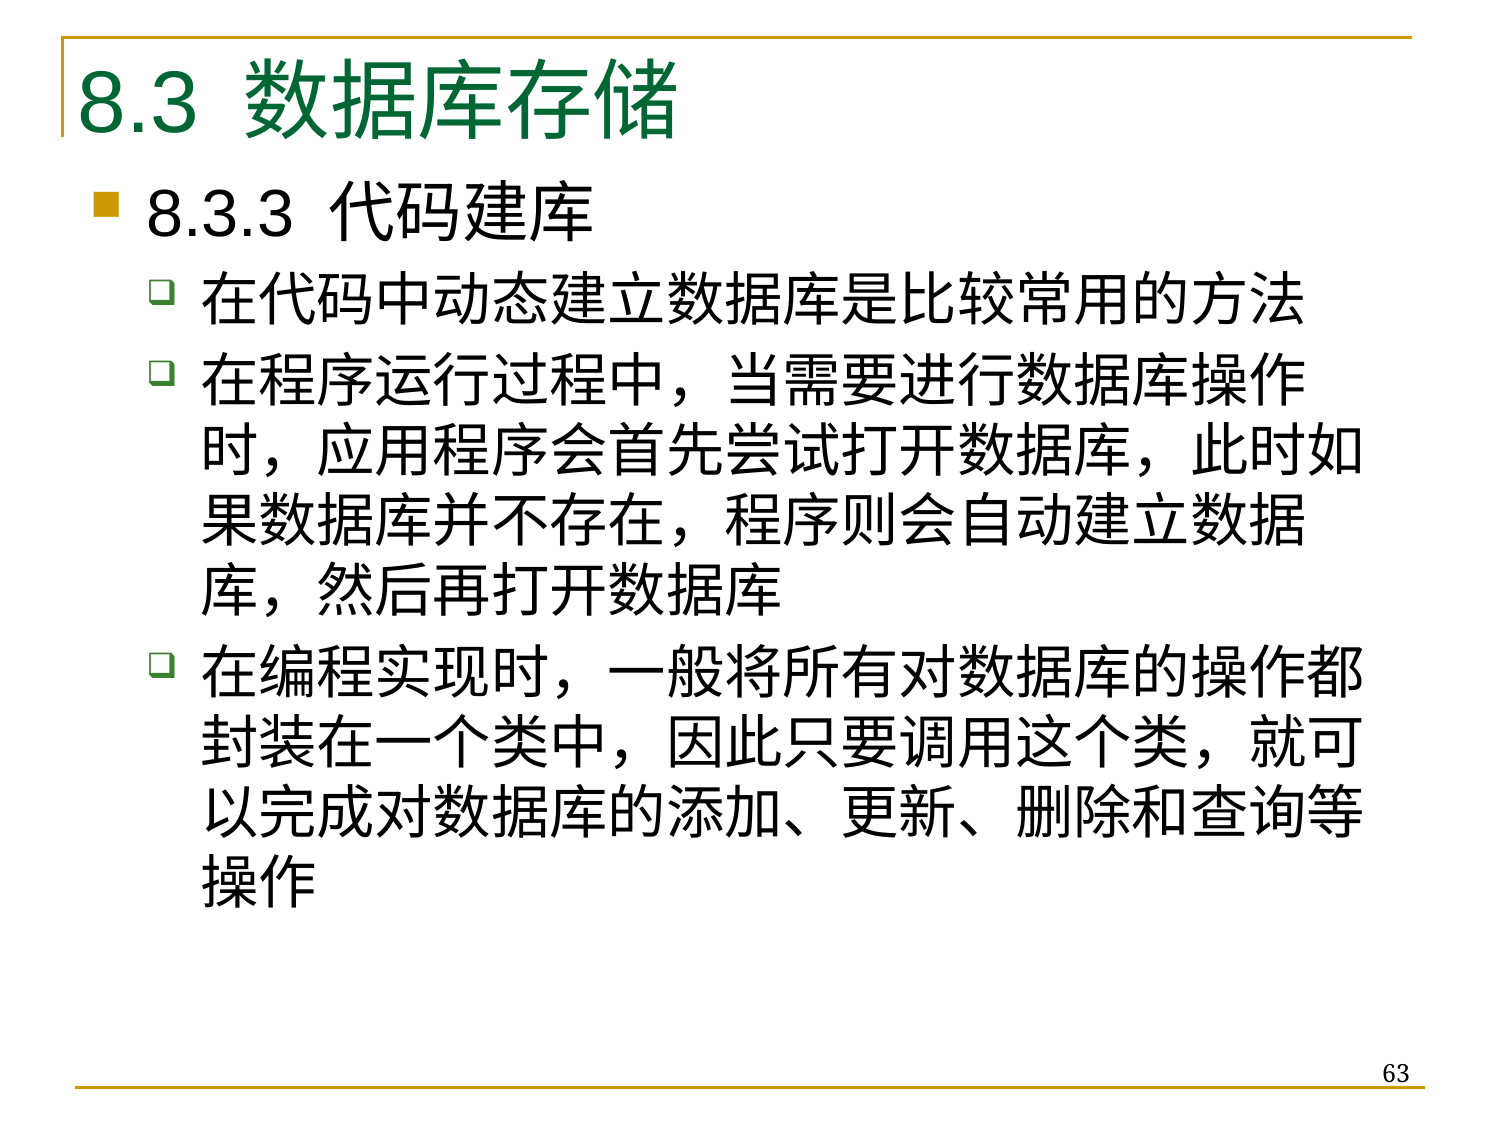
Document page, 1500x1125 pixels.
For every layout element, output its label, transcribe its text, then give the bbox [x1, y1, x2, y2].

title 8.3 数据库存储 [62, 37, 800, 150]
slide_number 63 [1074, 1023, 1426, 1100]
list 8.3.3 代码建库 在代码中动态建立数据库是比较常用的方法 在程序运行过程中，当需要进行数据库操作时，应用程序会首先尝试打开数据库，此时如果数据库并不存在，程序则会自动建立数据库，然后再打开数据库 在编程实现时，一般将所有对数据库的操作都封装在一个类中，因此只要调用这个类，就可以完成对数据库的添加、更新、删除和查询等操作 [75, 162, 1425, 938]
